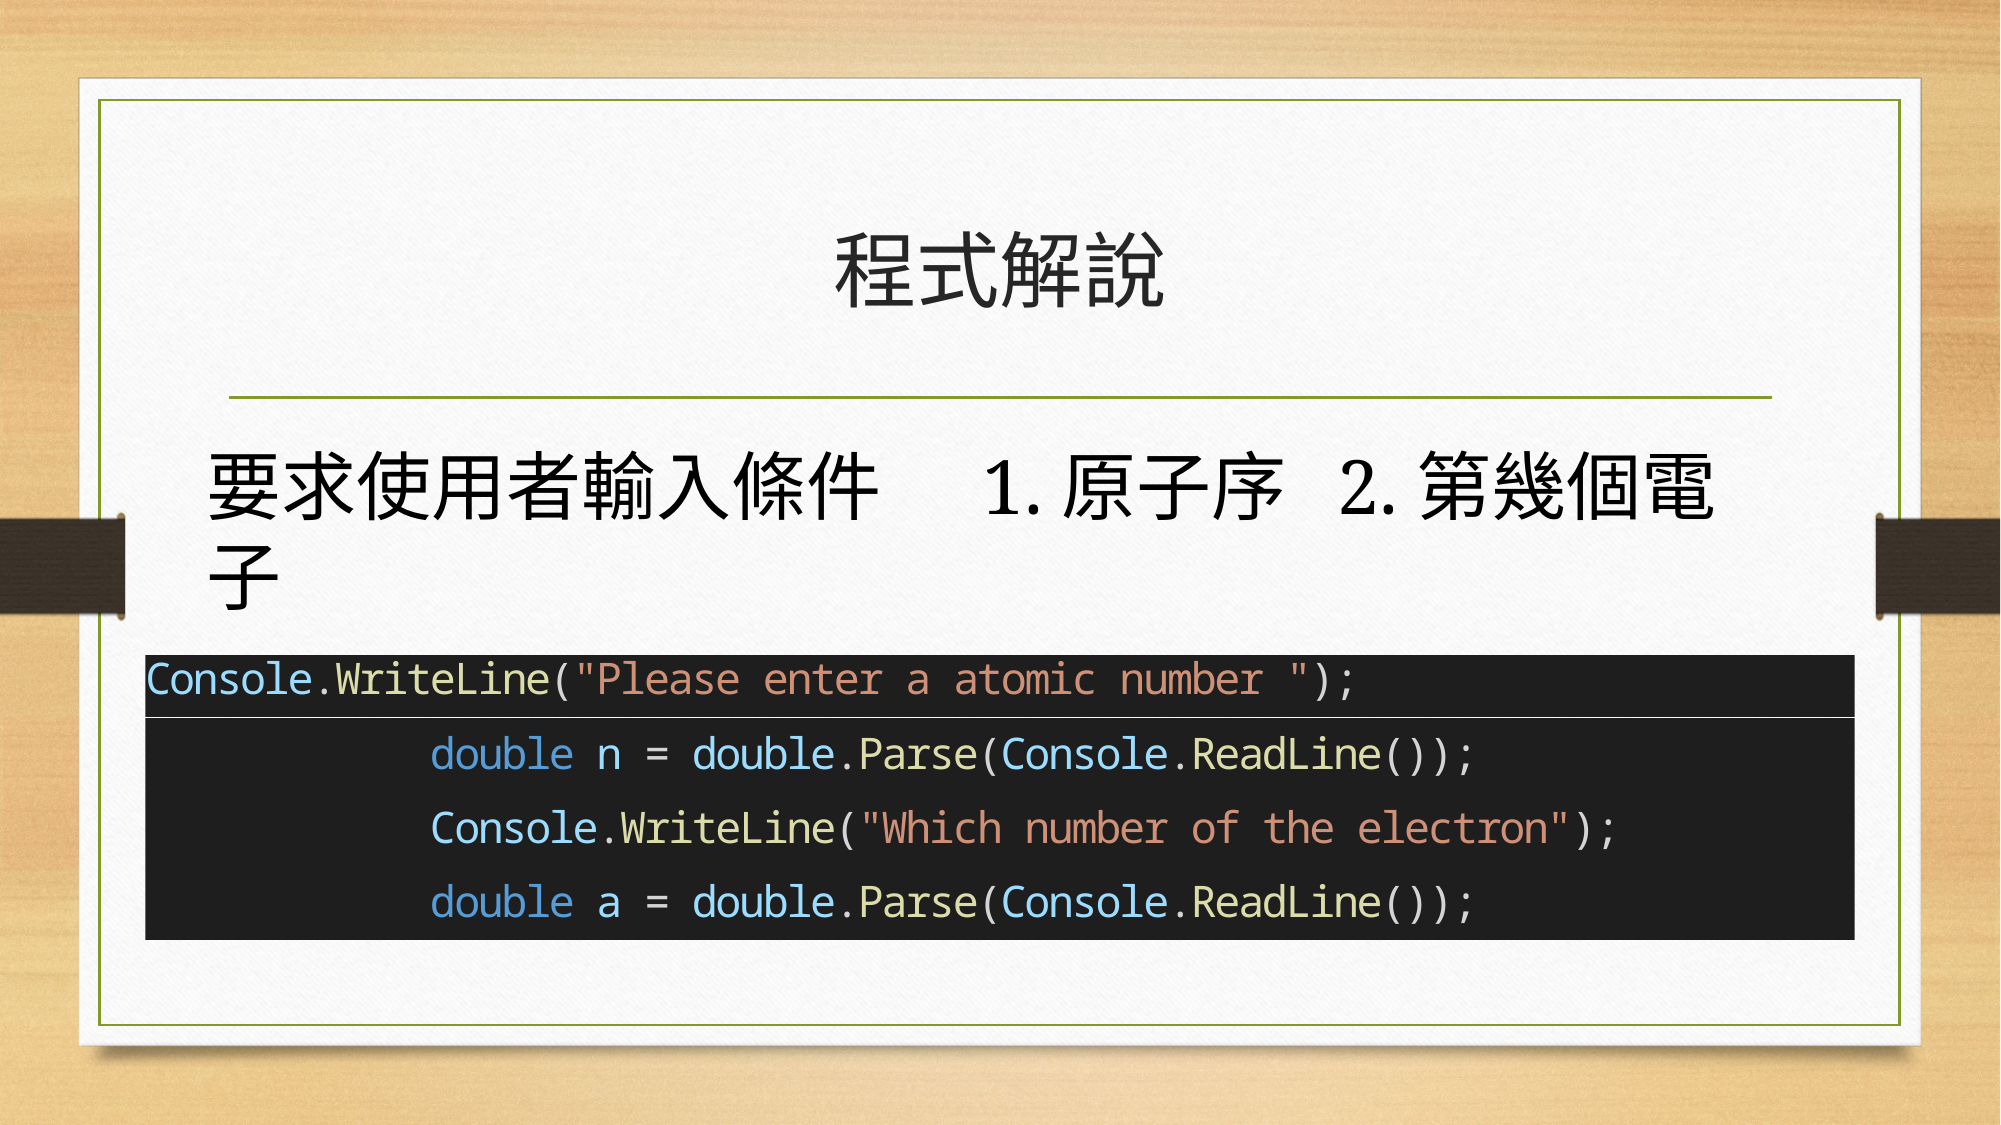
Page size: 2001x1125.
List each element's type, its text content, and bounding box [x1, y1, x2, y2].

title 程式解說 [212, 161, 1788, 375]
picture [0, 0, 2001, 1125]
text_box 要求使用者輸入條件 1.原子序 2.第幾個電子 [191, 431, 1735, 627]
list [145, 643, 1855, 941]
